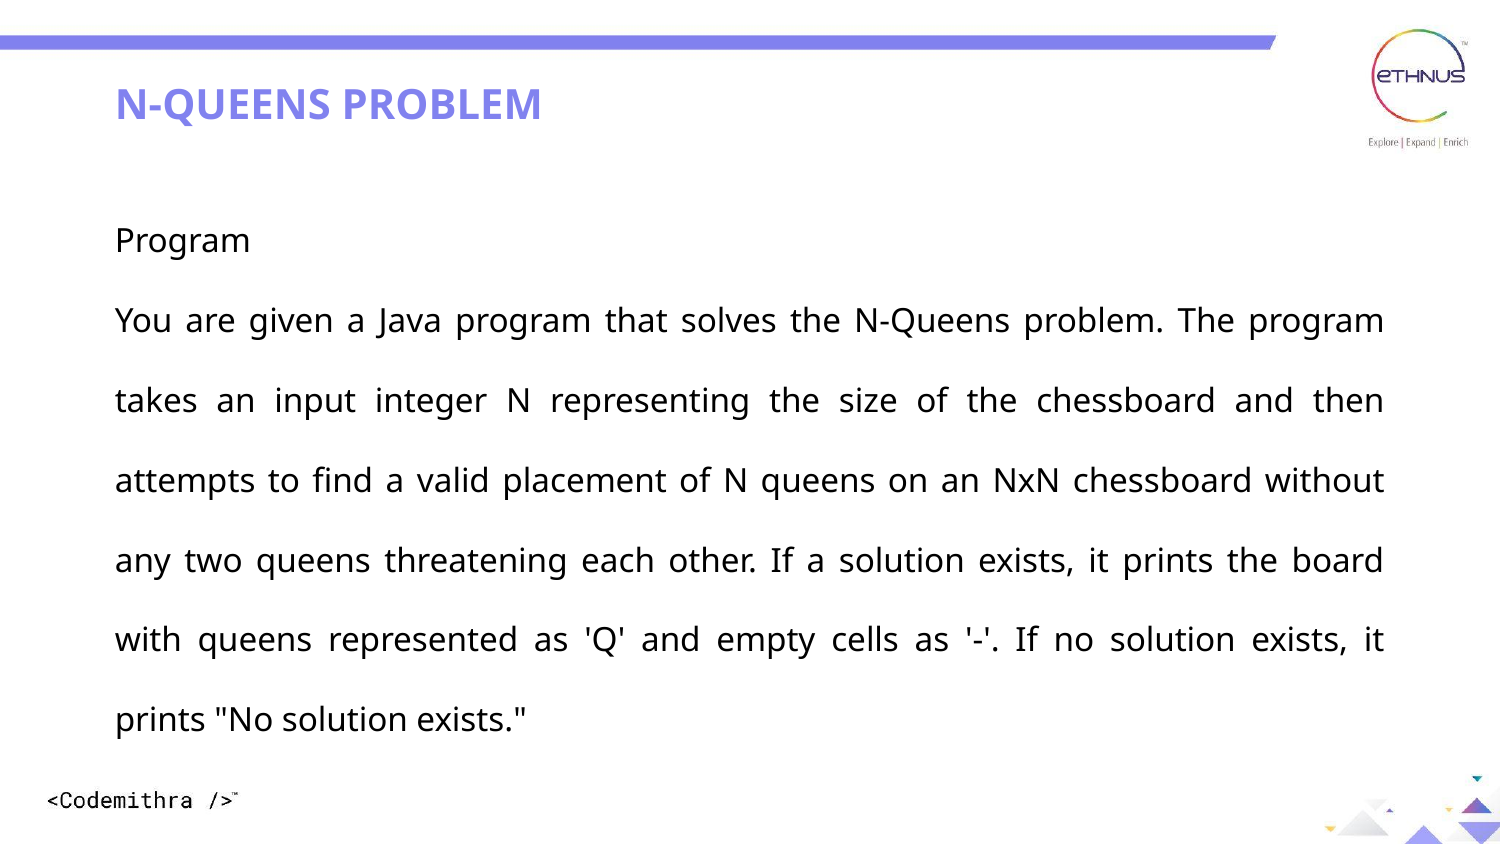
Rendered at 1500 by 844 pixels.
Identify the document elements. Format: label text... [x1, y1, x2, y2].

text_box Program You are given a Java program that solves the N-Queens problem. The program takes an input integer N representing the size of the chessboard and then attempts to find a valid placement of N queens on an NxN chessboard without any two queens threatening each other. If a solution exists, it prints the board with queens represented as 'Q' and empty cells as '-'. If no solution exists, it prints "No solution exists." [99, 171, 1402, 746]
text_box N-QUEENS PROBLEM [99, 63, 694, 143]
picture [0, 1, 1500, 844]
